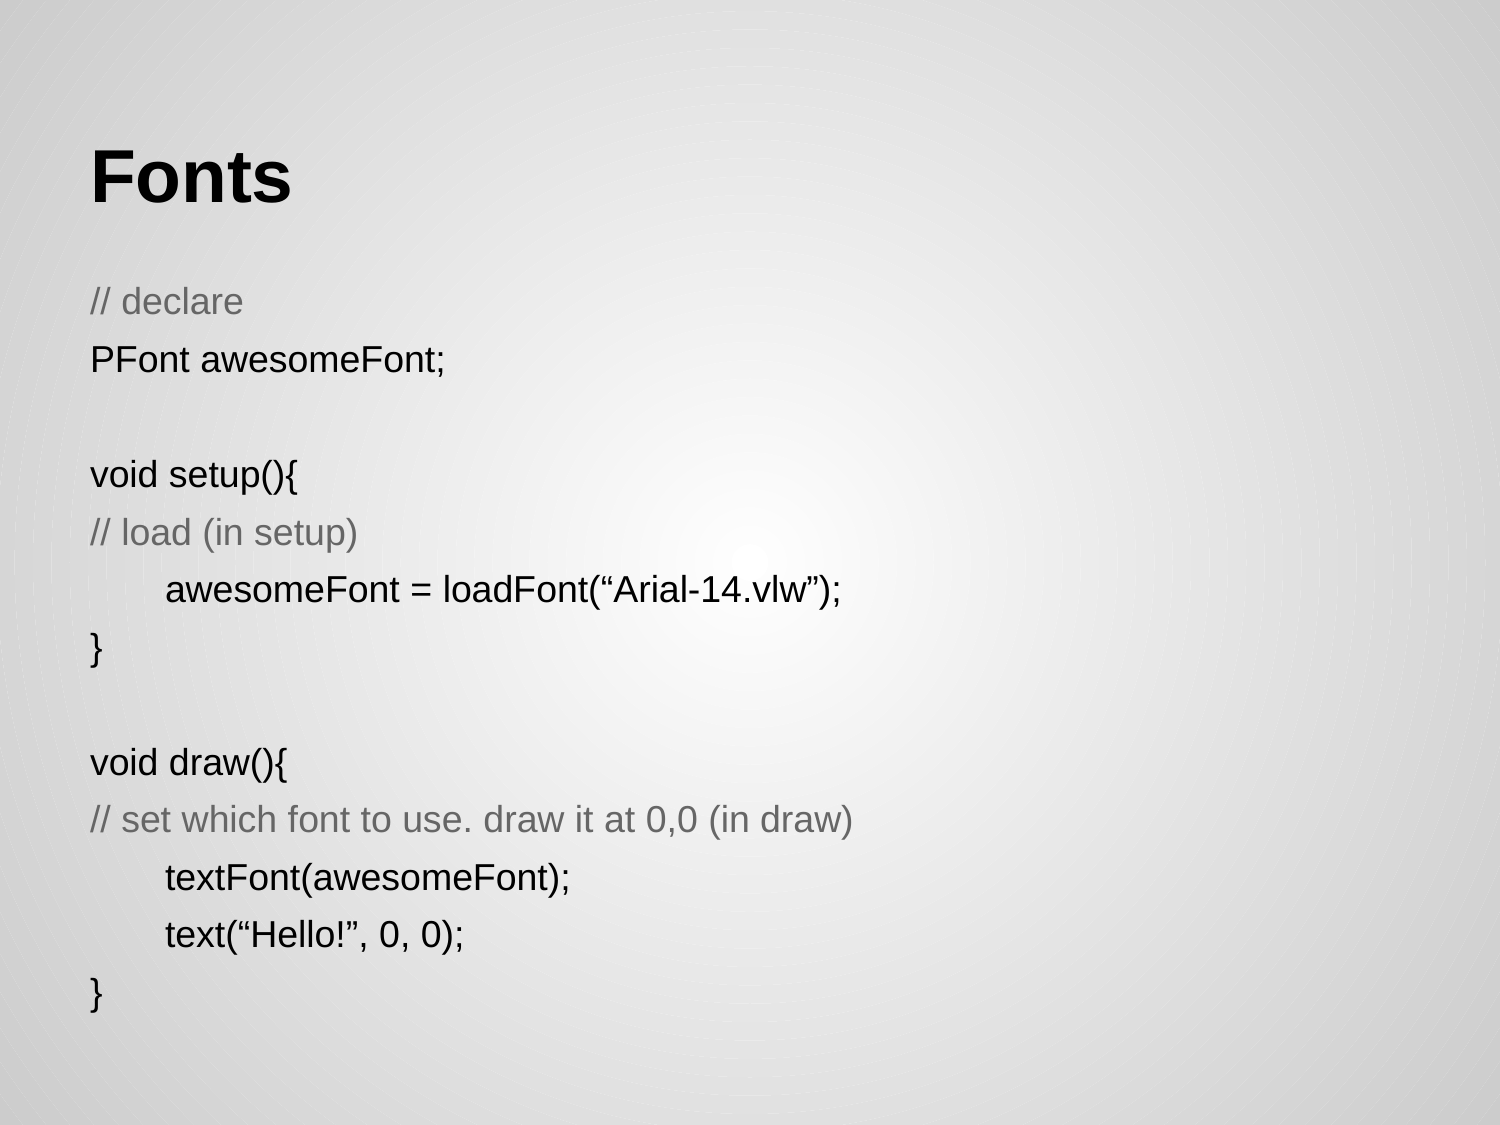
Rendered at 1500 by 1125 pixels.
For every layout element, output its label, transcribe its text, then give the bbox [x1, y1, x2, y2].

list // declare PFont awesomeFont; void setup(){ // load (in setup) awesomeFont = loadFont(“Arial-14.vlw”); } void draw(){ // set which font to use. draw it at 0,0 (in draw) textFont(awesomeFont); text(“Hello!”, 0, 0); } [75, 262, 1425, 1078]
title Fonts [75, 45, 1425, 233]
